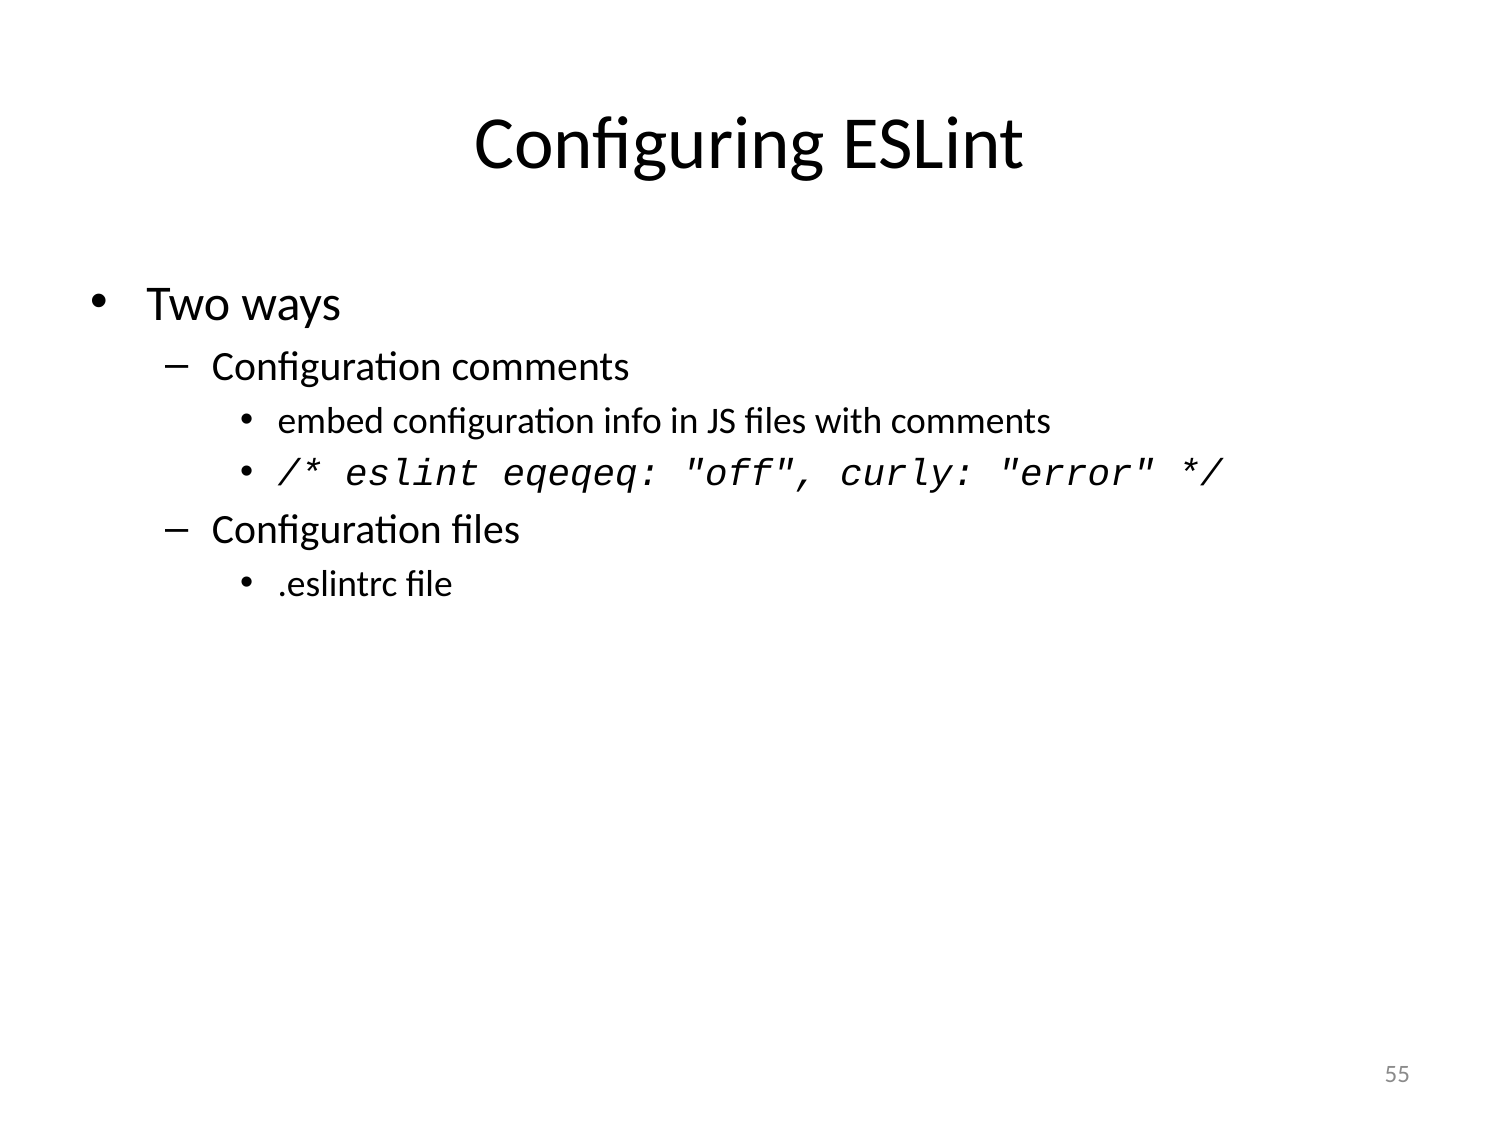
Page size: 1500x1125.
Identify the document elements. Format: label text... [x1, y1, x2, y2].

title Configuring ESLint [75, 45, 1425, 233]
list Two ways Configuration comments embed configuration info in JS files with comments /* eslint eqeqeq: "off", curly: "error" */ Configuration files .eslintrc file [75, 262, 1425, 1005]
slide_number 55 [1074, 1042, 1425, 1103]
